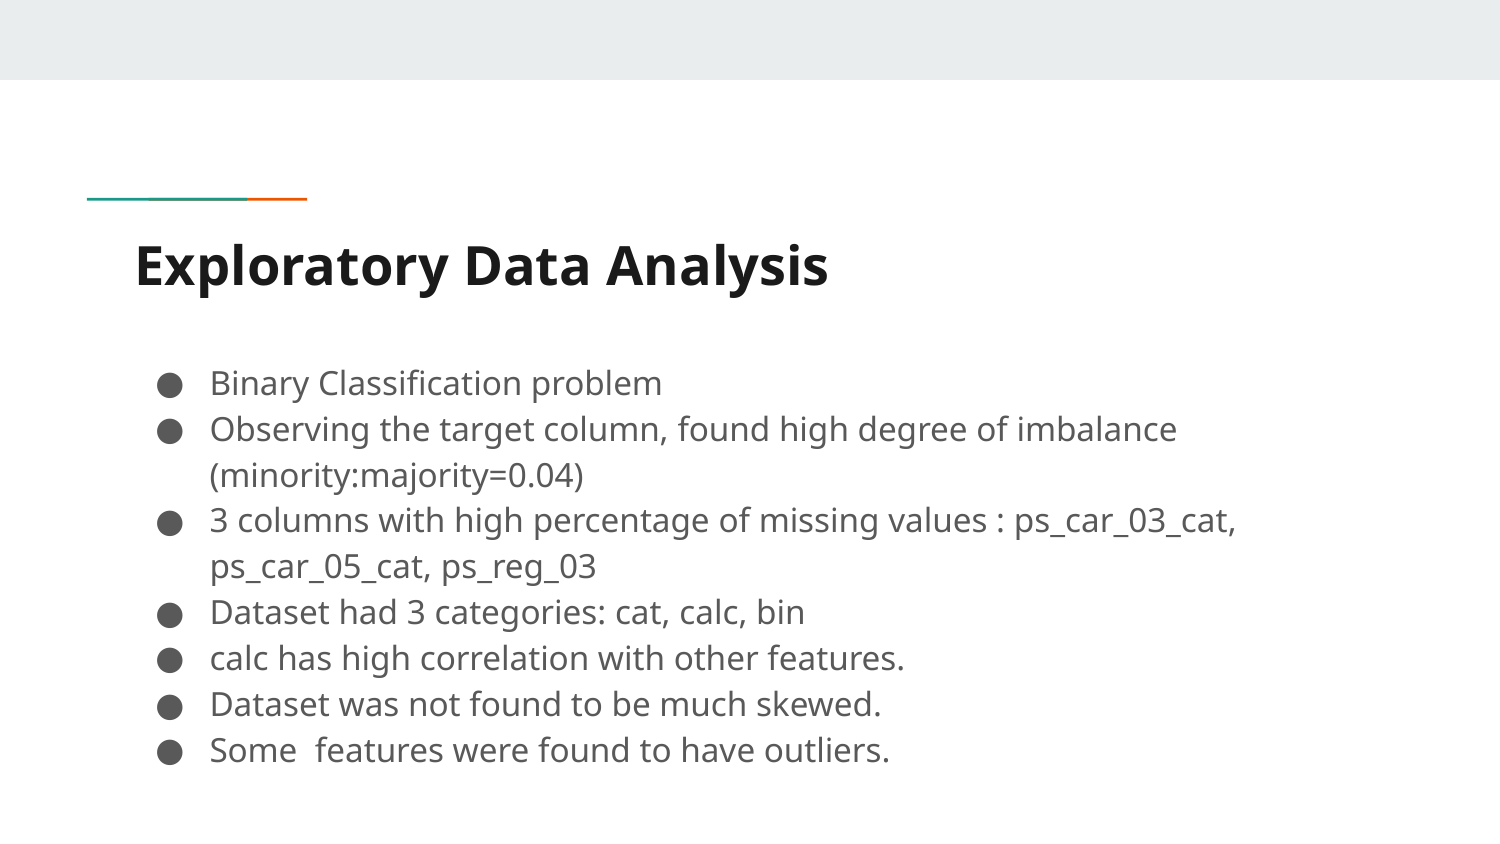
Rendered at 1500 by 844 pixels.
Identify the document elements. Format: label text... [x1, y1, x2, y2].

title Exploratory Data Analysis [119, 216, 1381, 305]
list Binary Classification problem Observing the target column, found high degree of imbalance (minority:majority=0.04) 3 columns with high percentage of missing values : ps_car_03_cat, ps_car_05_cat, ps_reg_03 Dataset had 3 categories: cat, calc, bin calc has high correlation with other features. Dataset was not found to be much skewed. Some features were found to have outliers. [119, 341, 1381, 712]
